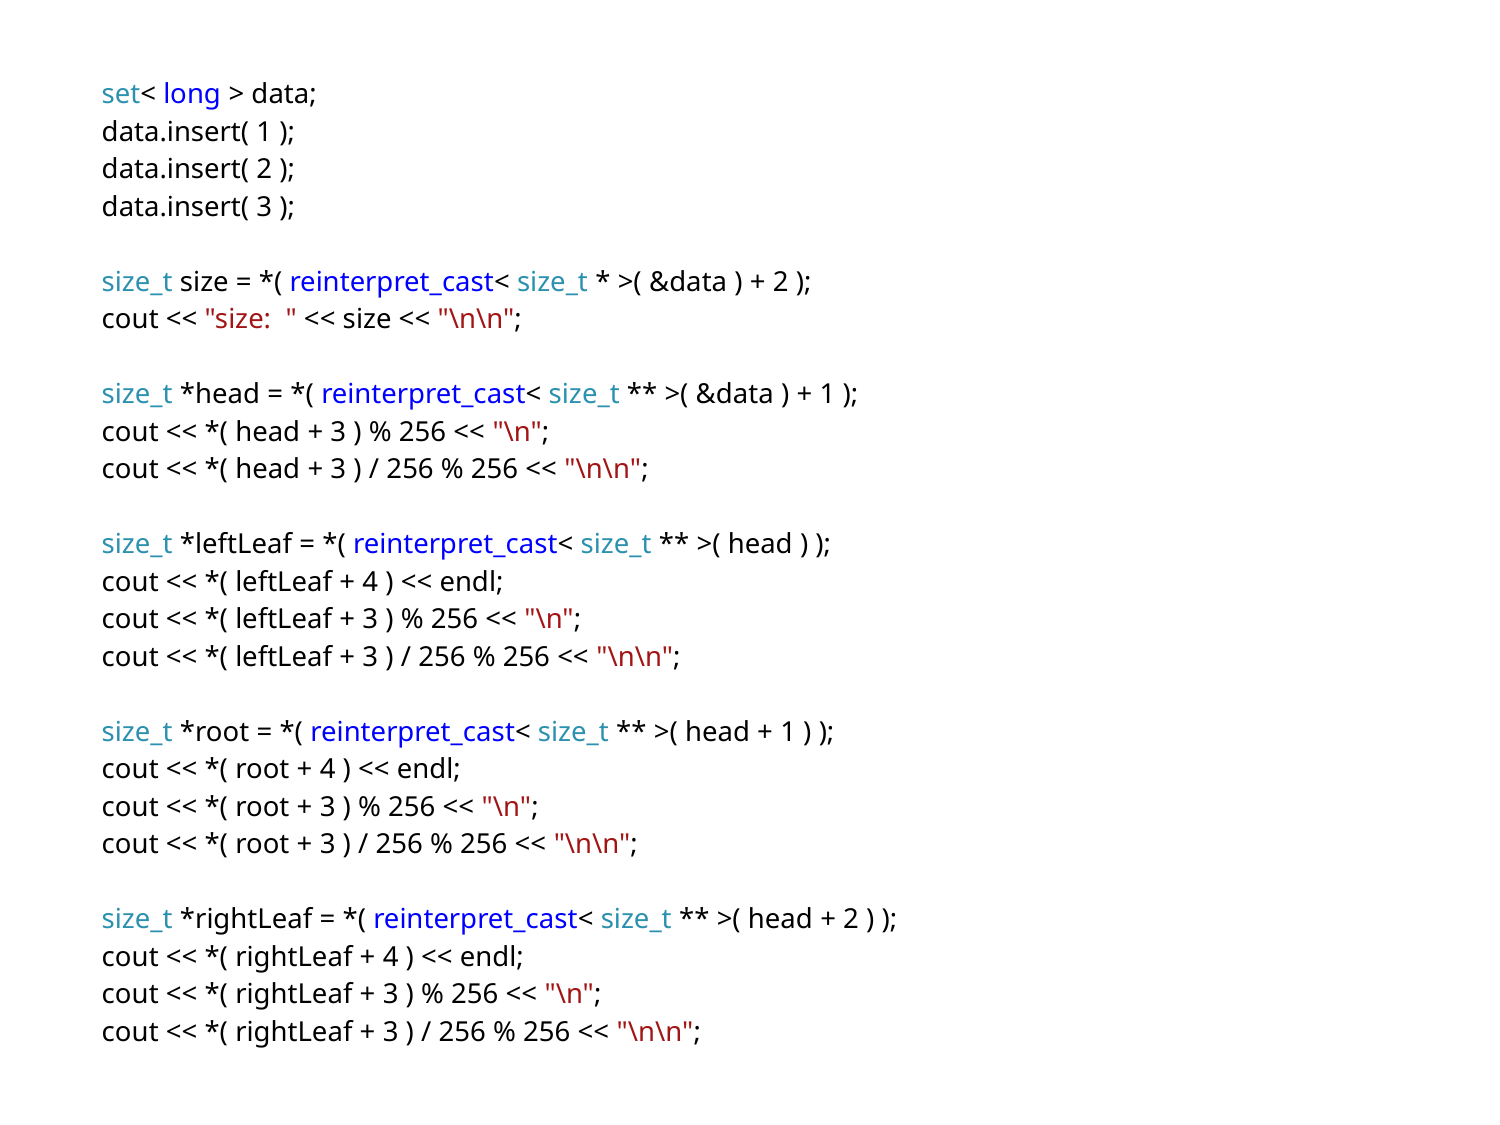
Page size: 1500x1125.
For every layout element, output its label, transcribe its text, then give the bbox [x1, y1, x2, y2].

list set< long > data; data.insert( 1 ); data.insert( 2 ); data.insert( 3 ); size_t size = *( reinterpret_cast< size_t * >( &data ) + 2 ); cout << "size: " << size << "\n\n"; size_t *head = *( reinterpret_cast< size_t ** >( &data ) + 1 ); cout << *( head + 3 ) % 256 << "\n"; cout << *( head + 3 ) / 256 % 256 << "\n\n"; size_t *leftLeaf = *( reinterpret_cast< size_t ** >( head ) ); cout << *( leftLeaf + 4 ) << endl; cout << *( leftLeaf + 3 ) % 256 << "\n"; cout << *( leftLeaf + 3 ) / 256 % 256 << "\n\n"; size_t *root = *( reinterpret_cast< size_t ** >( head + 1 ) ); cout << *( root + 4 ) << endl; cout << *( root + 3 ) % 256 << "\n"; cout << *( root + 3 ) / 256 % 256 << "\n\n"; size_t *rightLeaf = *( reinterpret_cast< size_t ** >( head + 2 ) ); cout << *( rightLeaf + 4 ) << endl; cout << *( rightLeaf + 3 ) % 256 << "\n"; cout << *( rightLeaf + 3 ) / 256 % 256 << "\n\n"; [64, 66, 1435, 1059]
